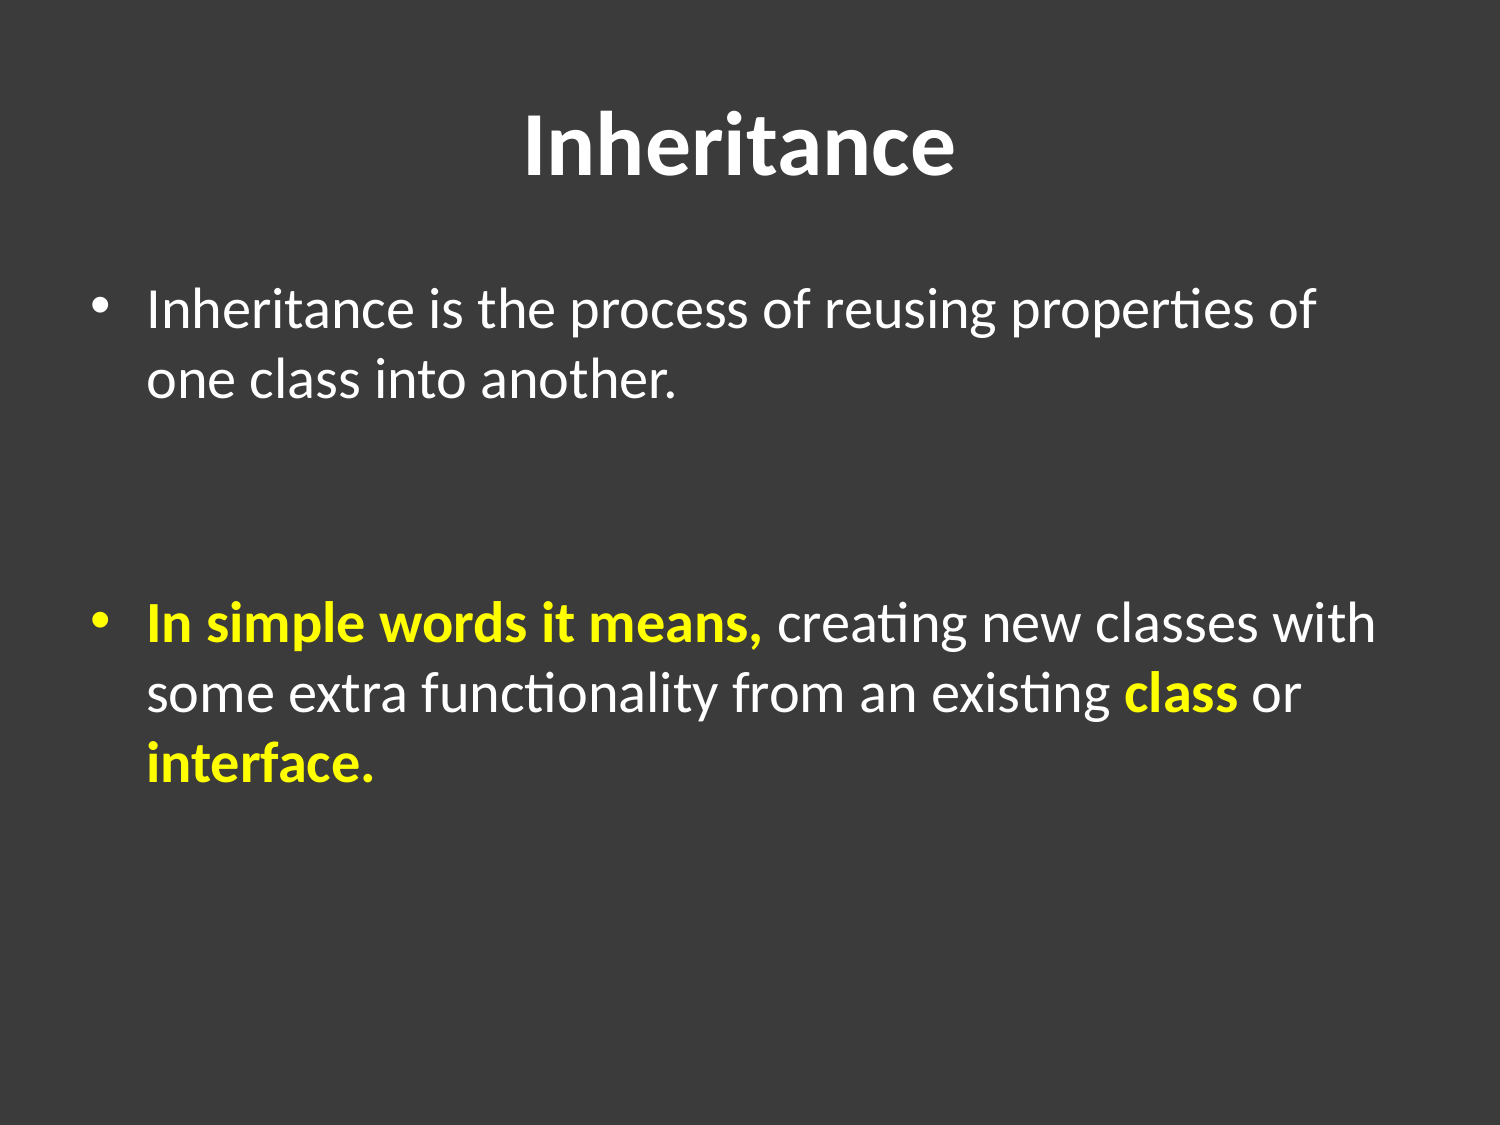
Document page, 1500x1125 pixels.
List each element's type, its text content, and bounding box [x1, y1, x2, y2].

title Inheritance [75, 45, 1425, 233]
list Inheritance is the process of reusing properties of one class into another. In simple words it means, creating new classes with some extra functionality from an existing class or interface. [75, 262, 1425, 1005]
